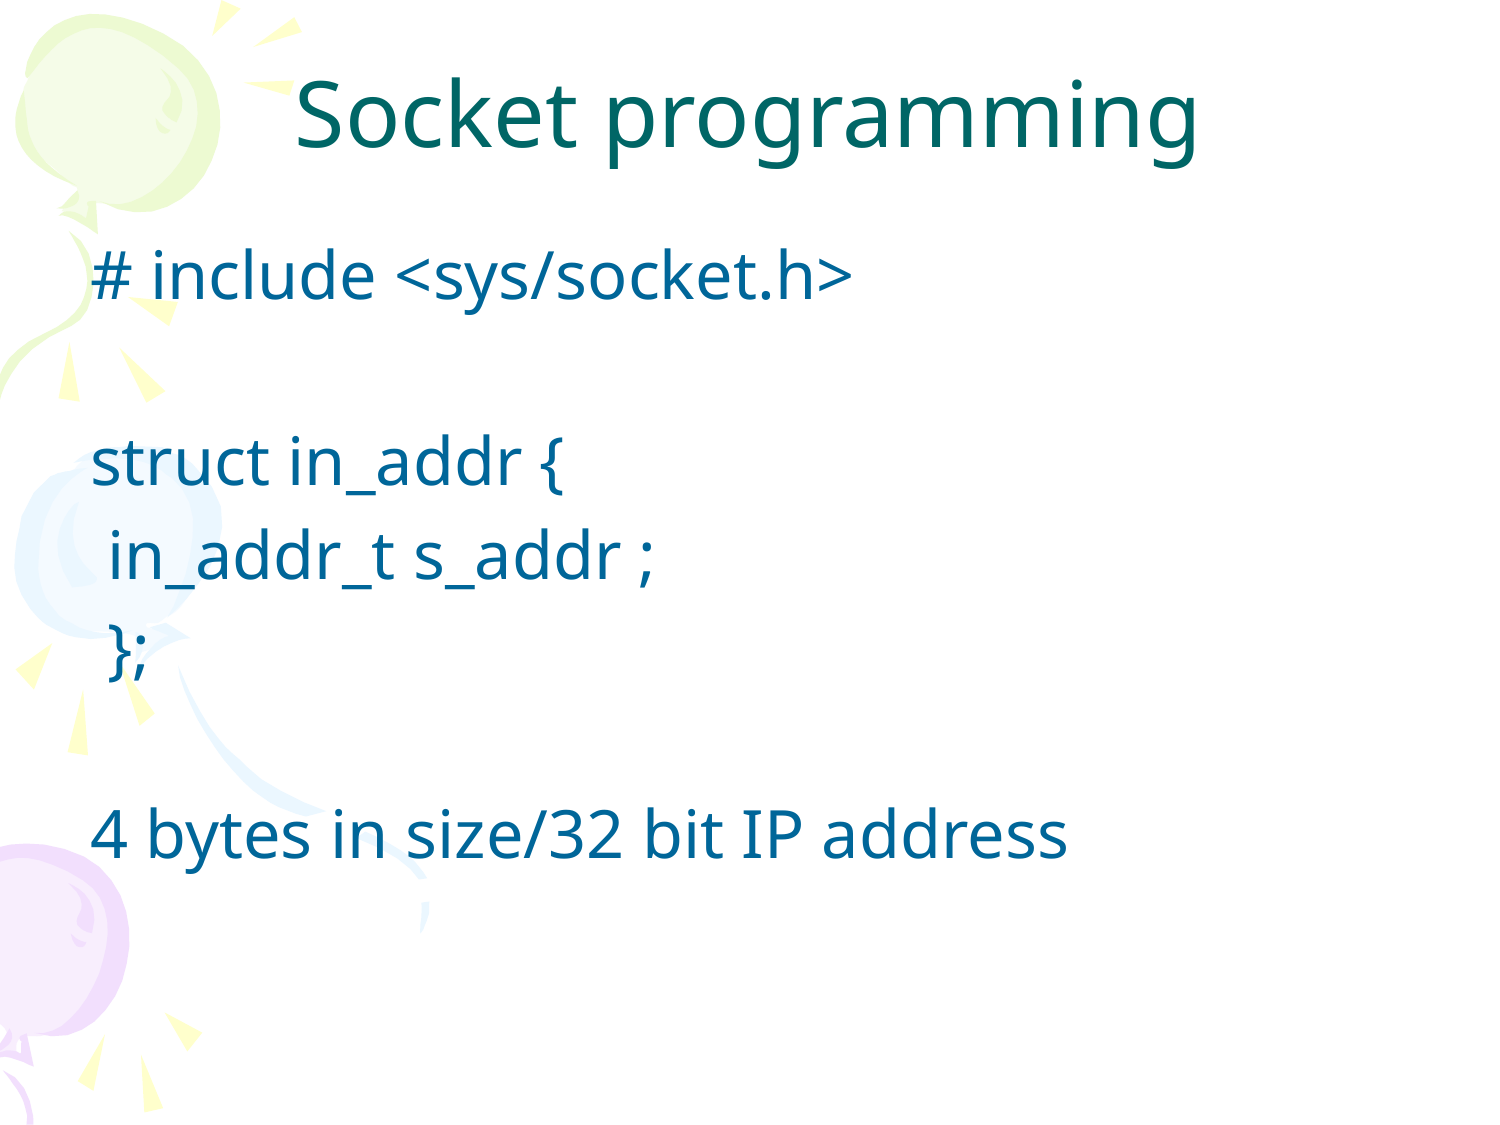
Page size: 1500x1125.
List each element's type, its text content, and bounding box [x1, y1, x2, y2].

list # include <sys/socket.h> struct in_addr { in_addr_t s_addr ; }; 4 bytes in size/32 bit IP address [75, 224, 1425, 994]
title Socket programming [72, 16, 1425, 175]
